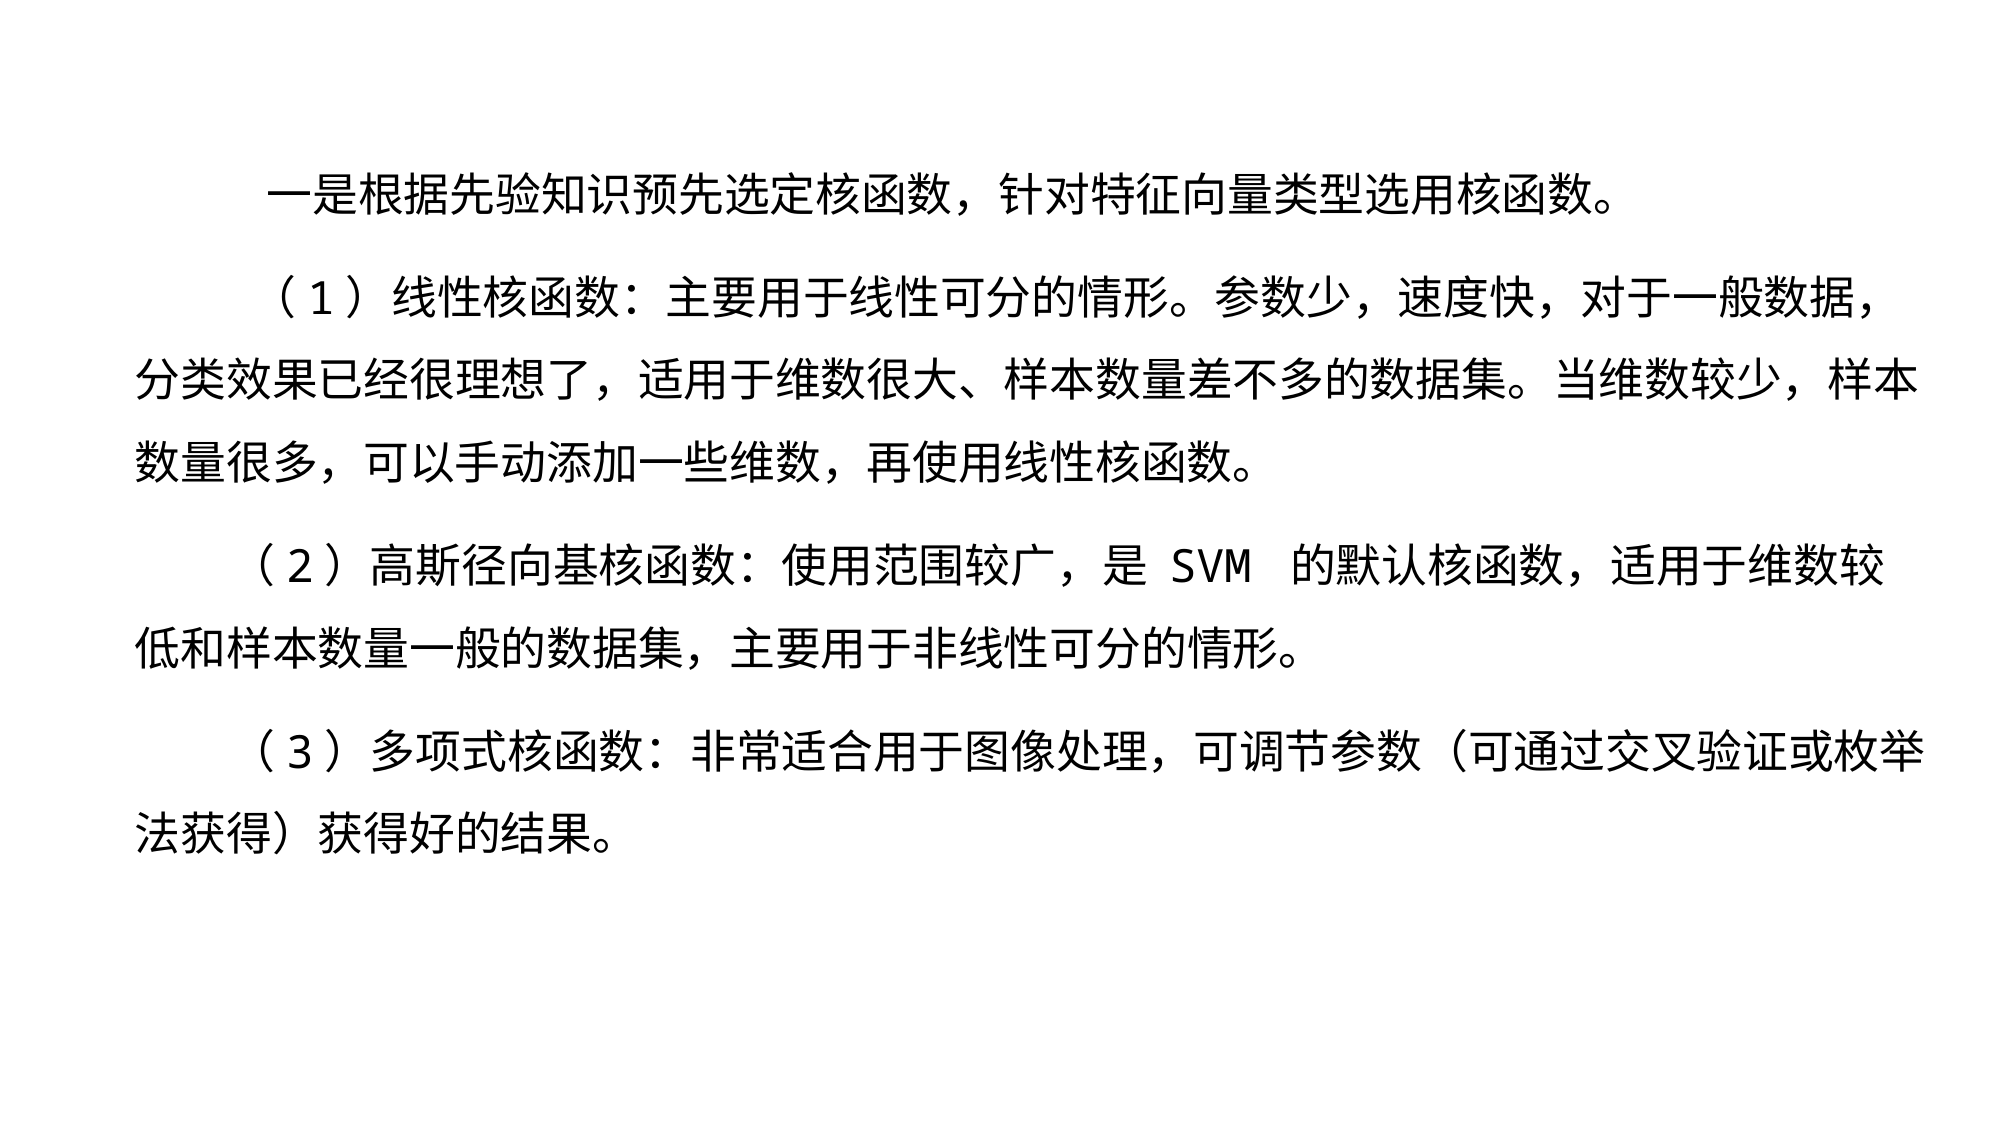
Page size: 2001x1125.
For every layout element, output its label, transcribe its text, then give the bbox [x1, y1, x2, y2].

list 一是根据先验知识预先选定核函数，针对特征向量类型选用核函数。 （1）线性核函数：主要用于线性可分的情形。参数少，速度快，对于一般数据，分类效果已经很理想了，适用于维数很大、样本数量差不多的数据集。当维数较少，样本数量很多，可以手动添加一些维数，再使用线性核函数。 （2）高斯径向基核函数：使用范围较广，是 SVM 的默认核函数，适用于维数较低和样本数量一般的数据集，主要用于非线性可分的情形。 （3）多项式核函数：非常适合用于图像处理，可调节参数（可通过交叉验证或枚举法获得）获得好的结果。 [119, 130, 1943, 915]
